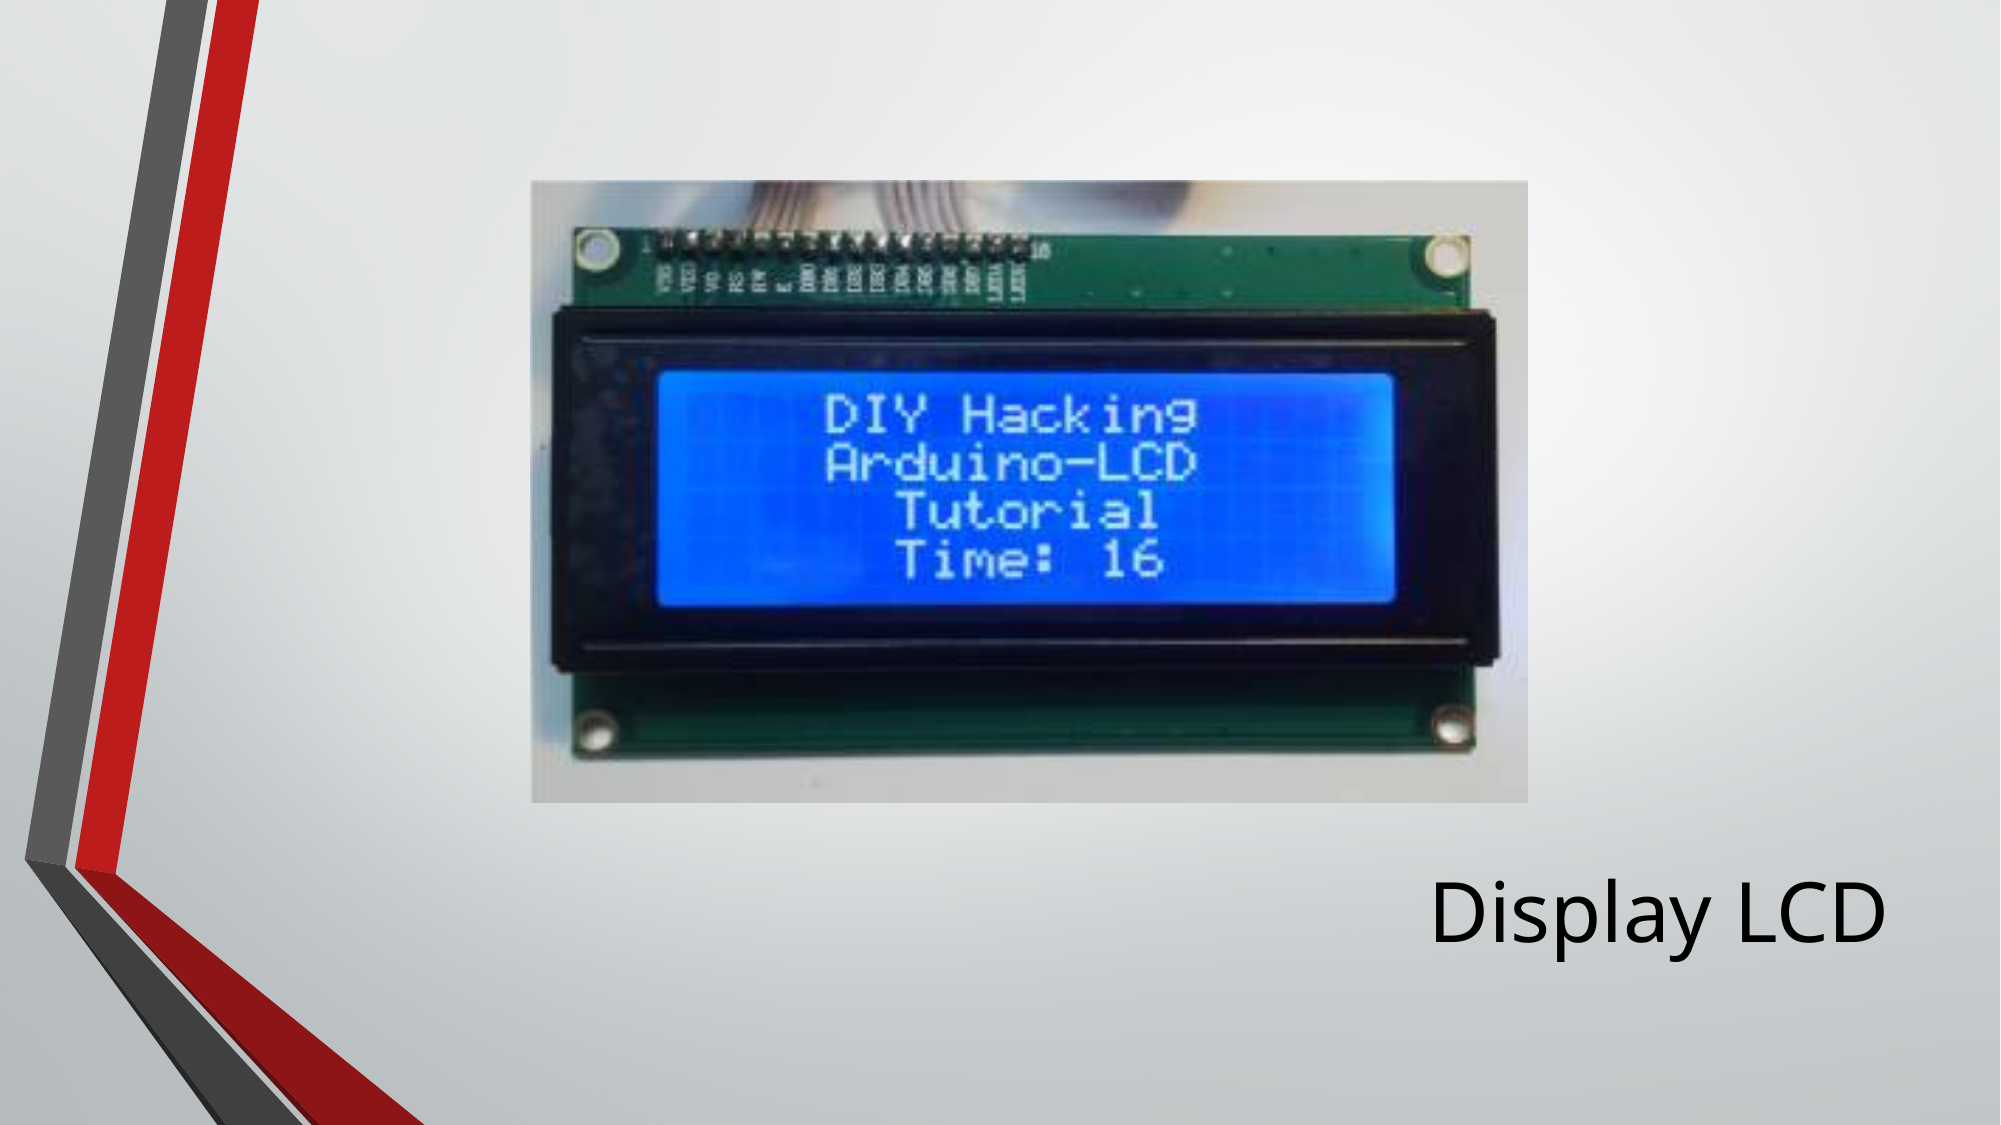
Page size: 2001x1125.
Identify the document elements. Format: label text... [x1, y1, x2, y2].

title Display LCD [439, 620, 1905, 967]
picture [530, 180, 1528, 803]
